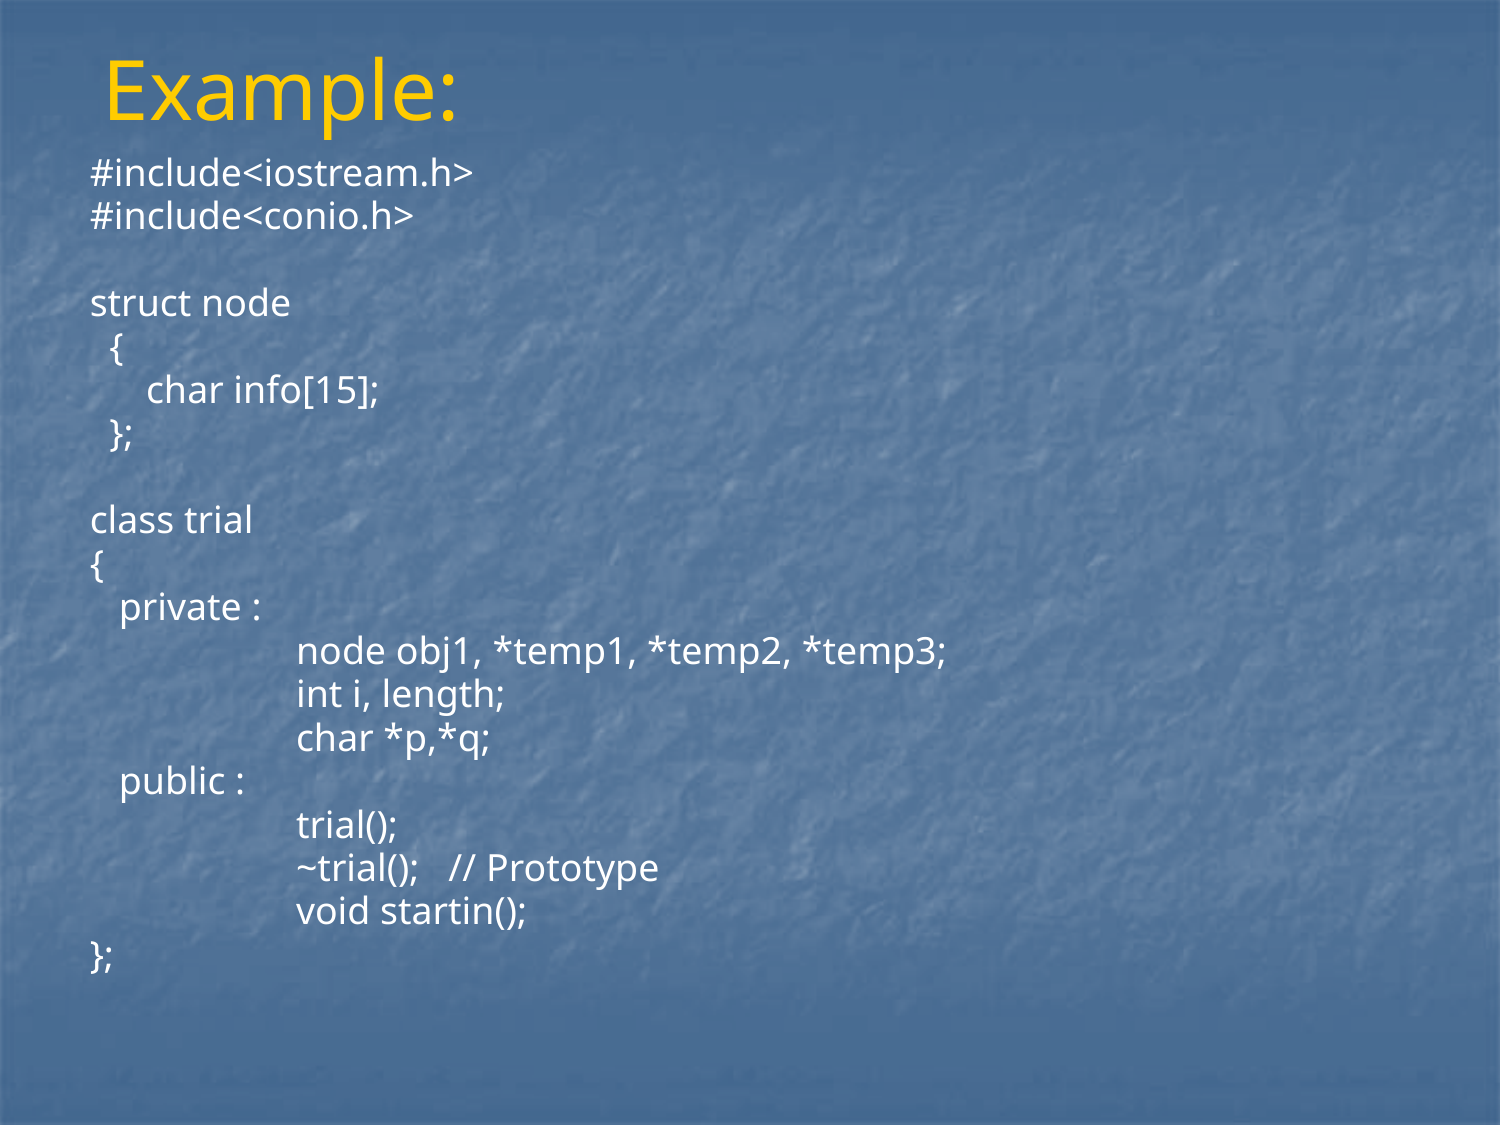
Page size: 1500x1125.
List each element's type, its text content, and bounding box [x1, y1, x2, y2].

text_box #include<iostream.h> #include<conio.h> struct node { char info[15]; }; class trial { private : node obj1, *temp1, *temp2, *temp3; int i, length; char *p,*q; public : trial(); ~trial(); // Prototype void startin(); }; [75, 149, 1425, 1088]
picture [0, 0, 1500, 1125]
text_box Example: [62, 50, 500, 125]
